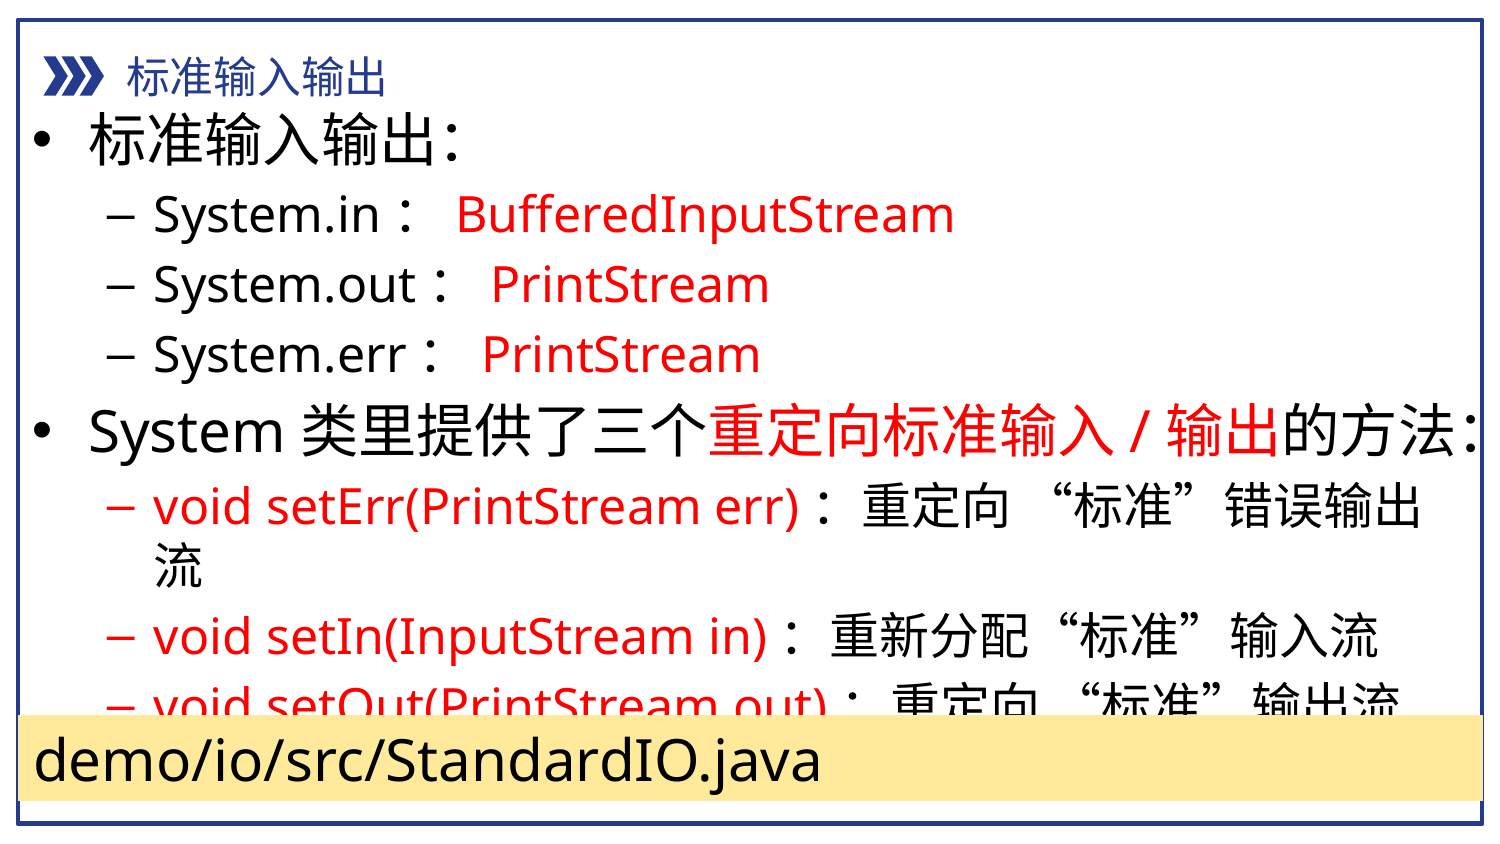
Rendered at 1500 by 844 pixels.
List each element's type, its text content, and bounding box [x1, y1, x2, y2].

text_box 标准输入输出： System.in：BufferedInputStream System.out：PrintStream System.err：PrintStream System类里提供了三个重定向标准输入/输出的方法： void setErr(PrintStream err)：重定向 “标准”错误输出流 void setIn(InputStream in)：重新分配“标准”输入流 void setOut(PrintStream out)：重定向 “标准”输出流 [17, 95, 1482, 824]
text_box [43, 41, 406, 111]
text_box demo/io/src/StandardIO.java [18, 715, 1483, 801]
text_box [16, 18, 1484, 826]
